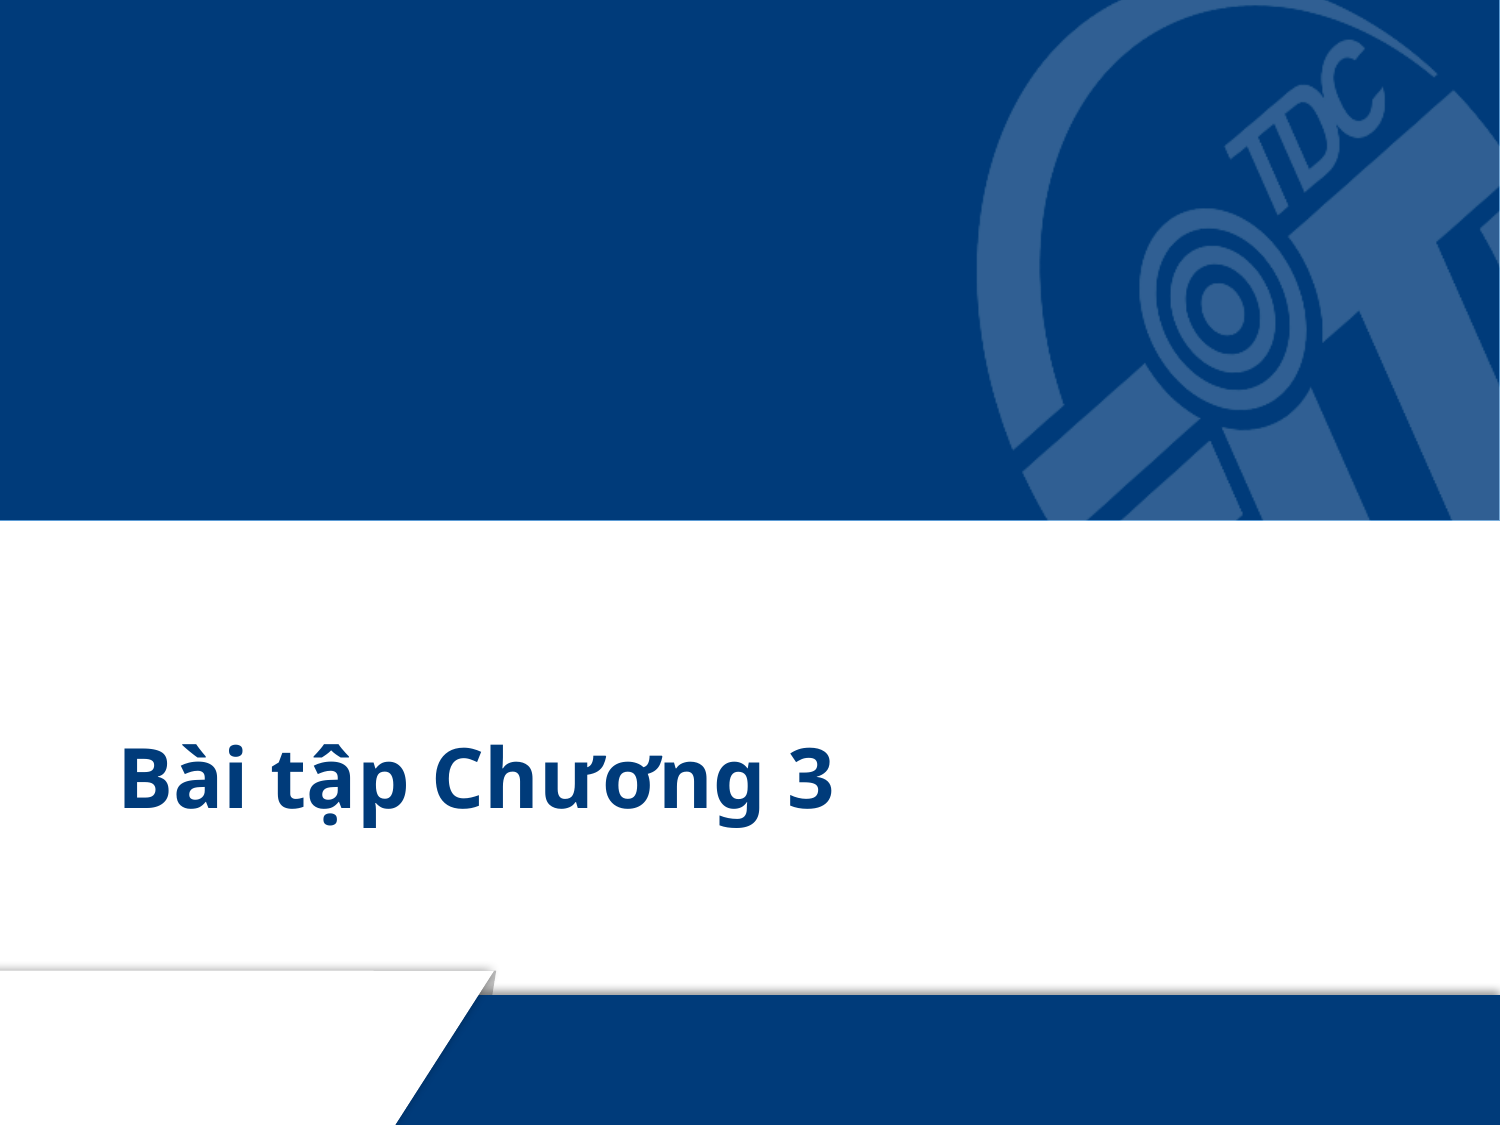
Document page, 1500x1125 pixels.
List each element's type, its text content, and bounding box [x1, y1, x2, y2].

title Bài tập Chương 3 [102, 635, 1397, 928]
